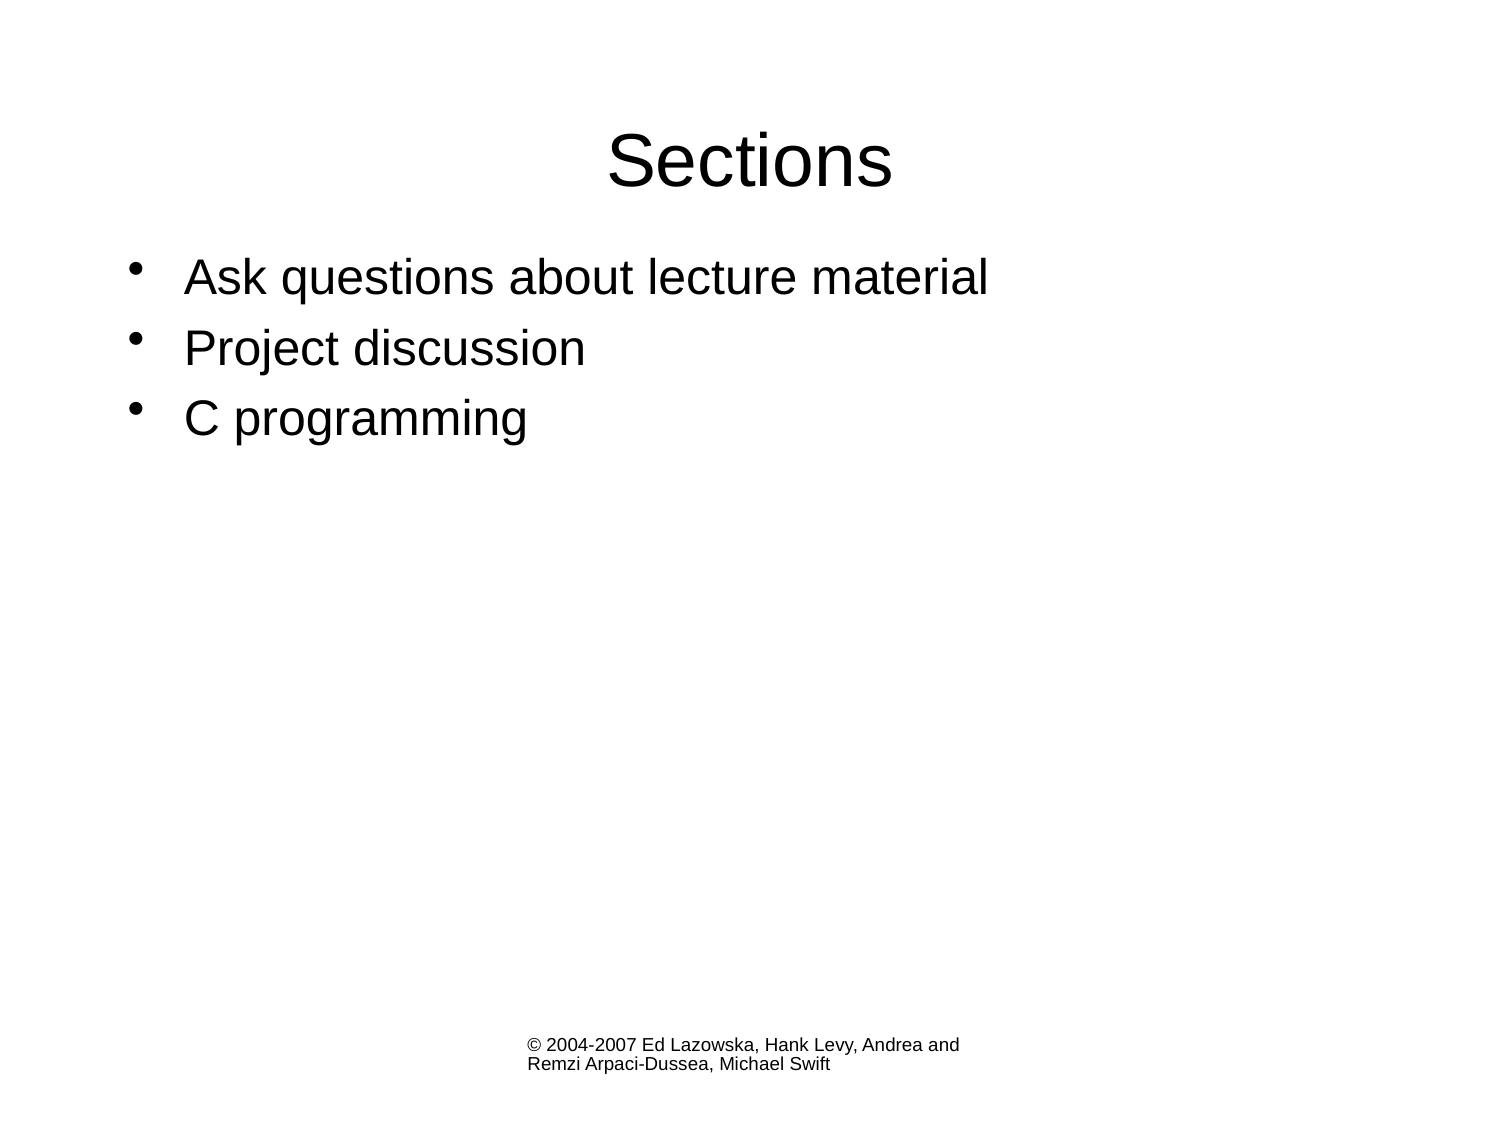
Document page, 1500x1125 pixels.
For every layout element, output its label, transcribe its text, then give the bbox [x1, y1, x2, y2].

list Ask questions about lecture material Project discussion C programming [112, 237, 1388, 1001]
title Sections [112, 99, 1388, 213]
footer © 2004-2007 Ed Lazowska, Hank Levy, Andrea and Remzi Arpaci-Dussea, Michael Swift [512, 1024, 988, 1101]
